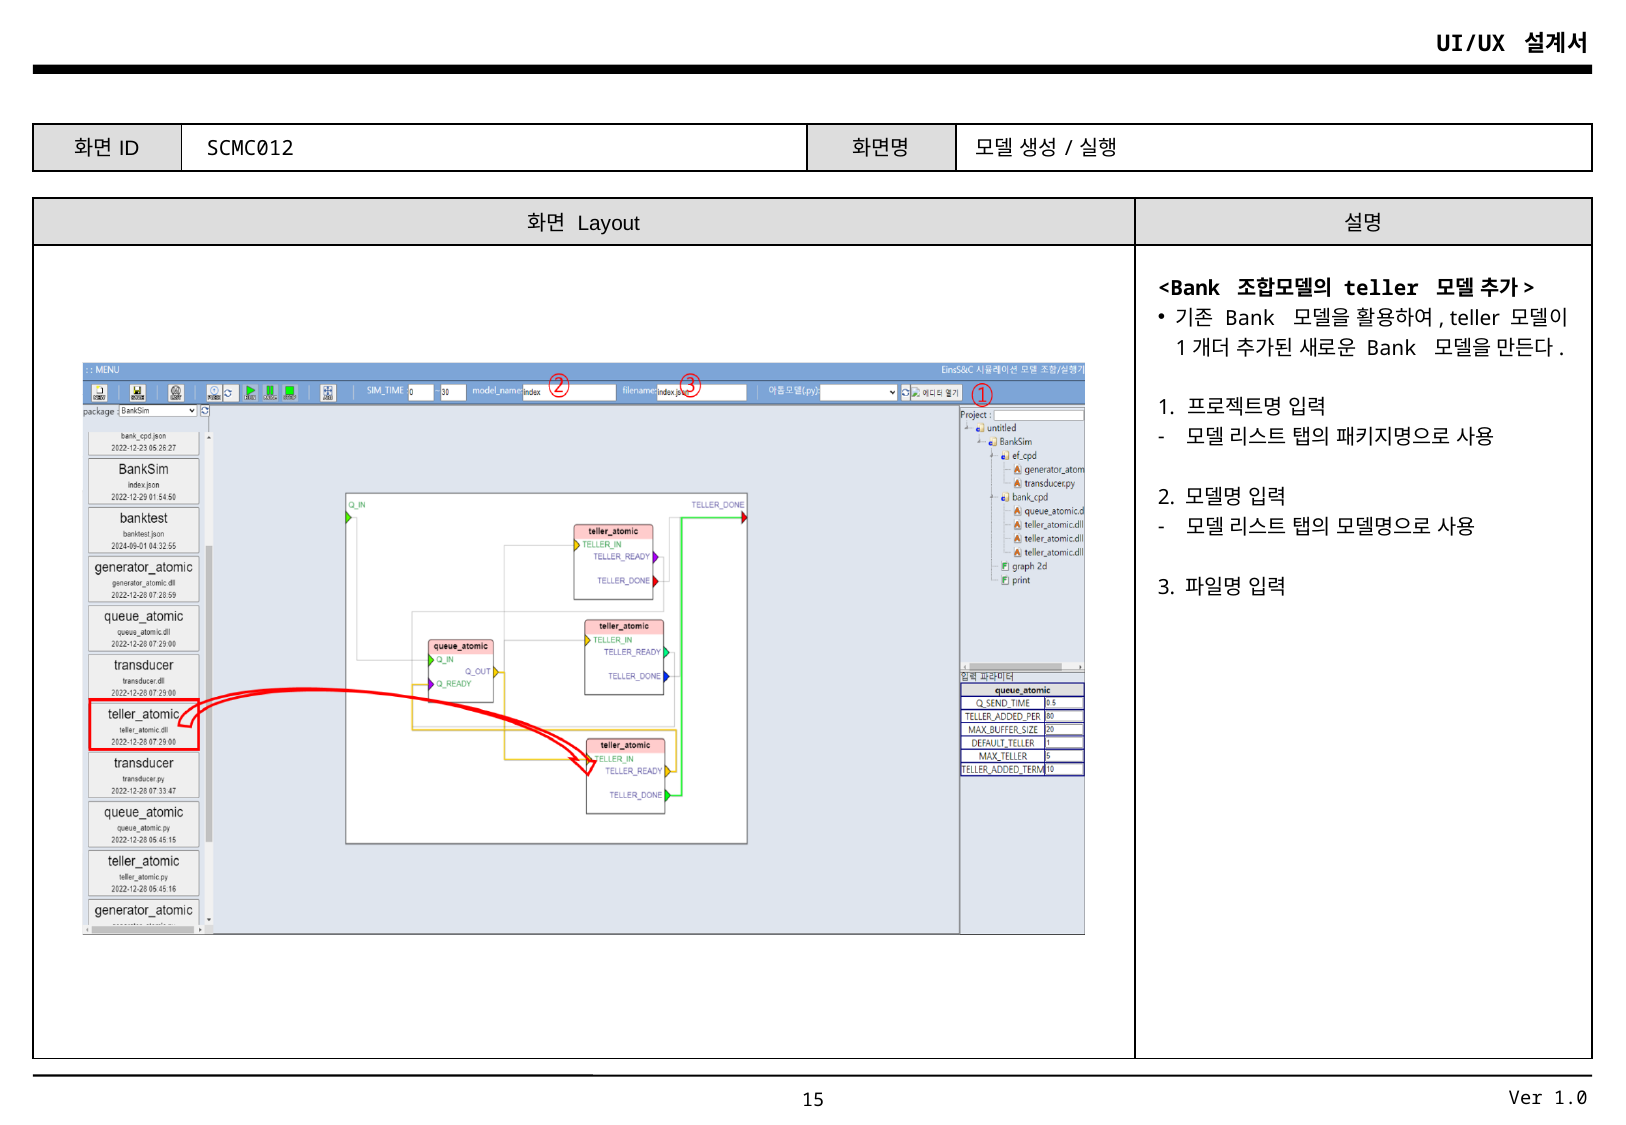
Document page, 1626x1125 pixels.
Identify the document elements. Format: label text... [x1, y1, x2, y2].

list 모델 생성/실행 [960, 123, 1592, 171]
title SCMC012 [191, 123, 813, 171]
picture [82, 333, 1085, 935]
list <Bank 조합모델의 teller 모델 추가> 기존 Bank 모델을 활용하여, teller 모델이 1개더 추가된 새로운 Bank 모델을 만든다. 프로젝트명 입력 모델 리스트 탭의 패키지명으로 사용 2. 모델명 입력 모델 리스트 탭의 모델명으로 사용 3. 파일명 입력 [1143, 267, 1584, 1047]
